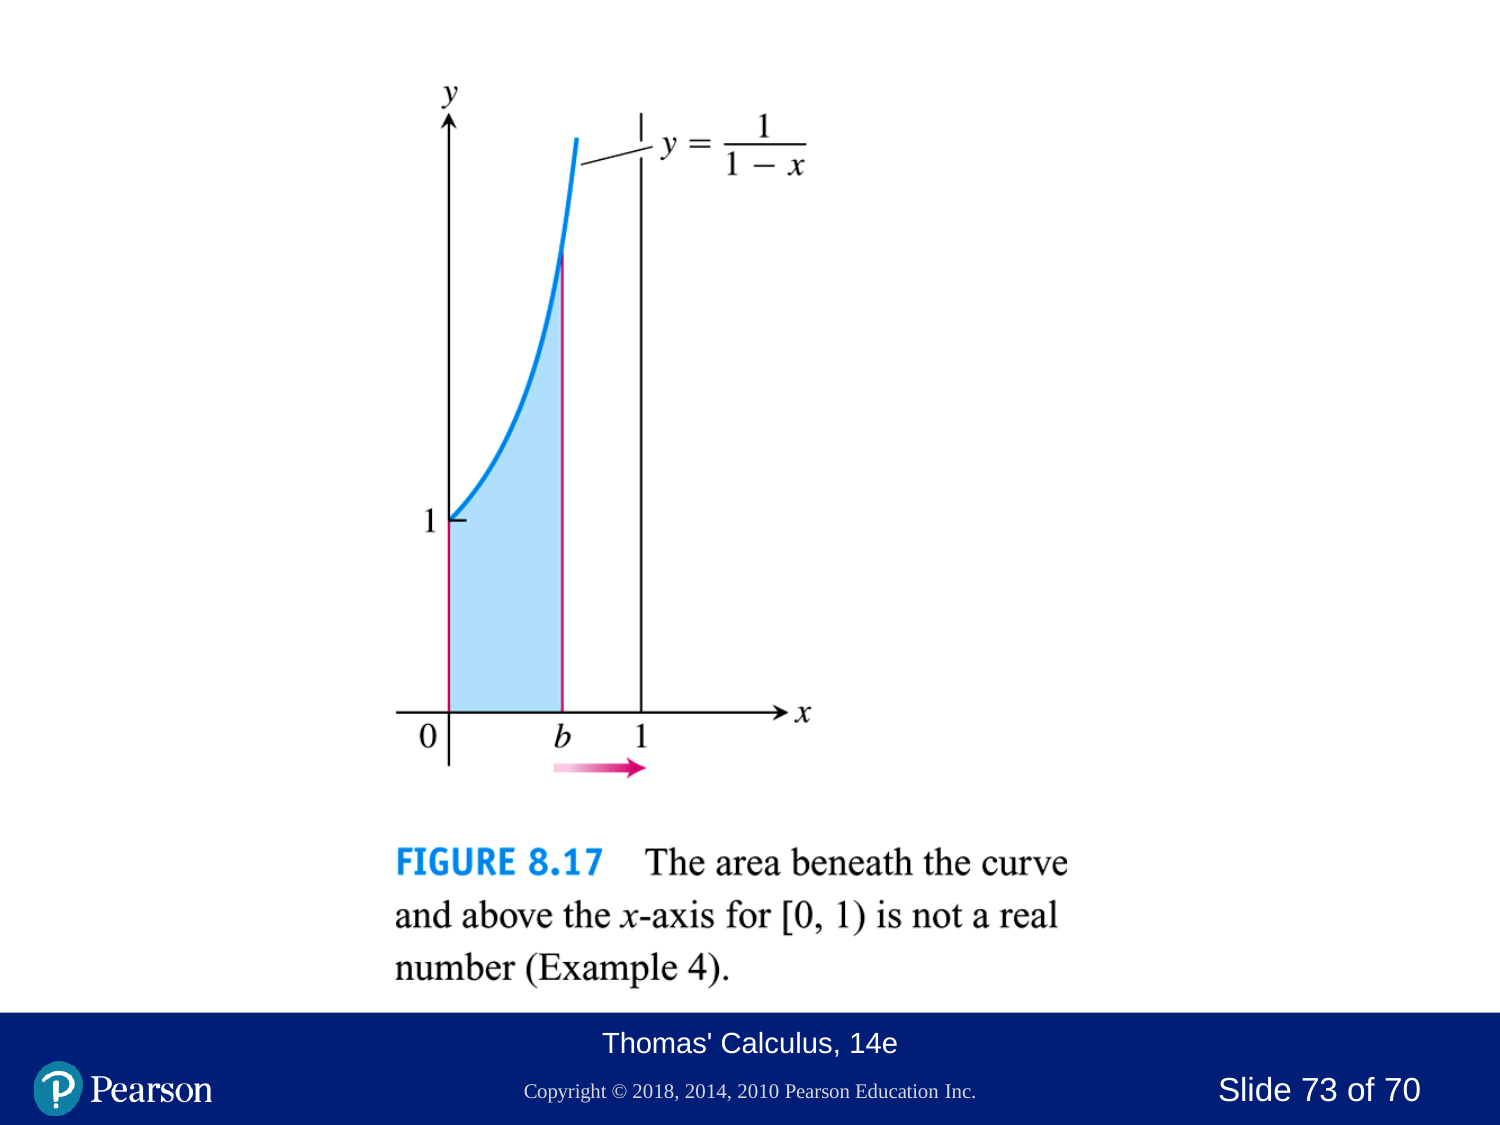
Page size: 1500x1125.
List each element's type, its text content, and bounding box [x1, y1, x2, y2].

picture [33, 1061, 212, 1116]
text_box [395, 86, 1068, 990]
footer Thomas' Calculus, 14e Copyright © 2018, 2014, 2010 Pearson Education Inc. [519, 1024, 978, 1125]
slide_number Slide 10 of 70 [1216, 1069, 1424, 1125]
